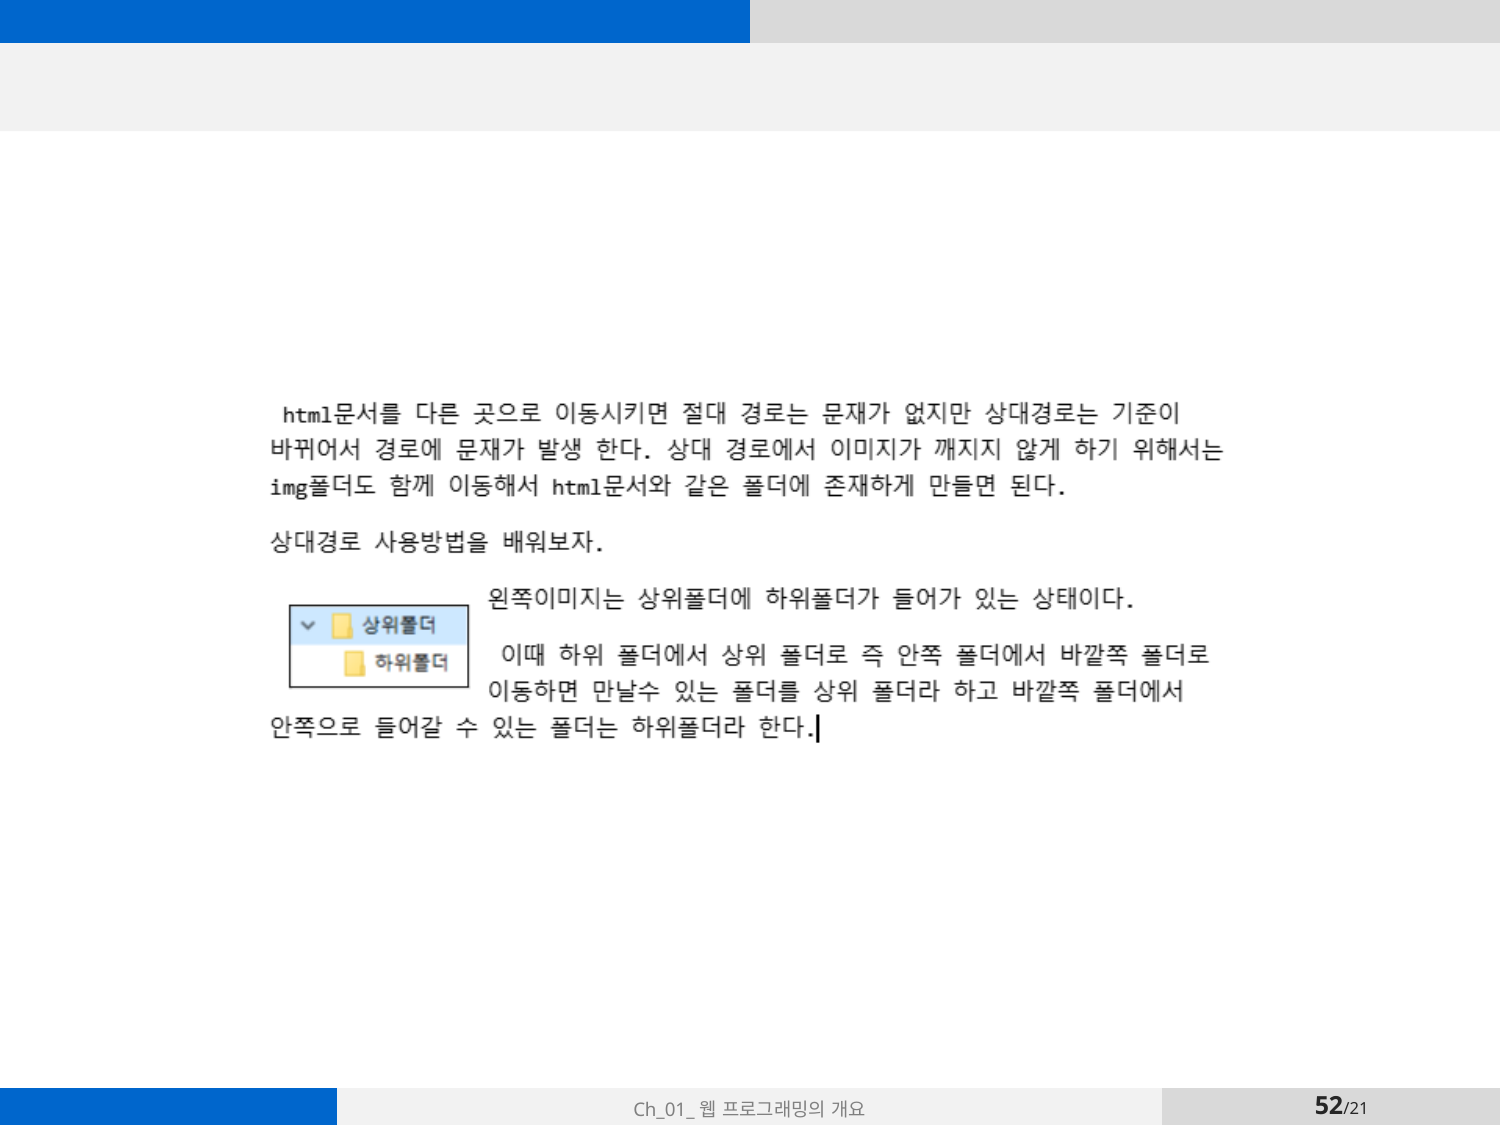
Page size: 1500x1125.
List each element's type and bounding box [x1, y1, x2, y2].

picture [258, 371, 1242, 754]
